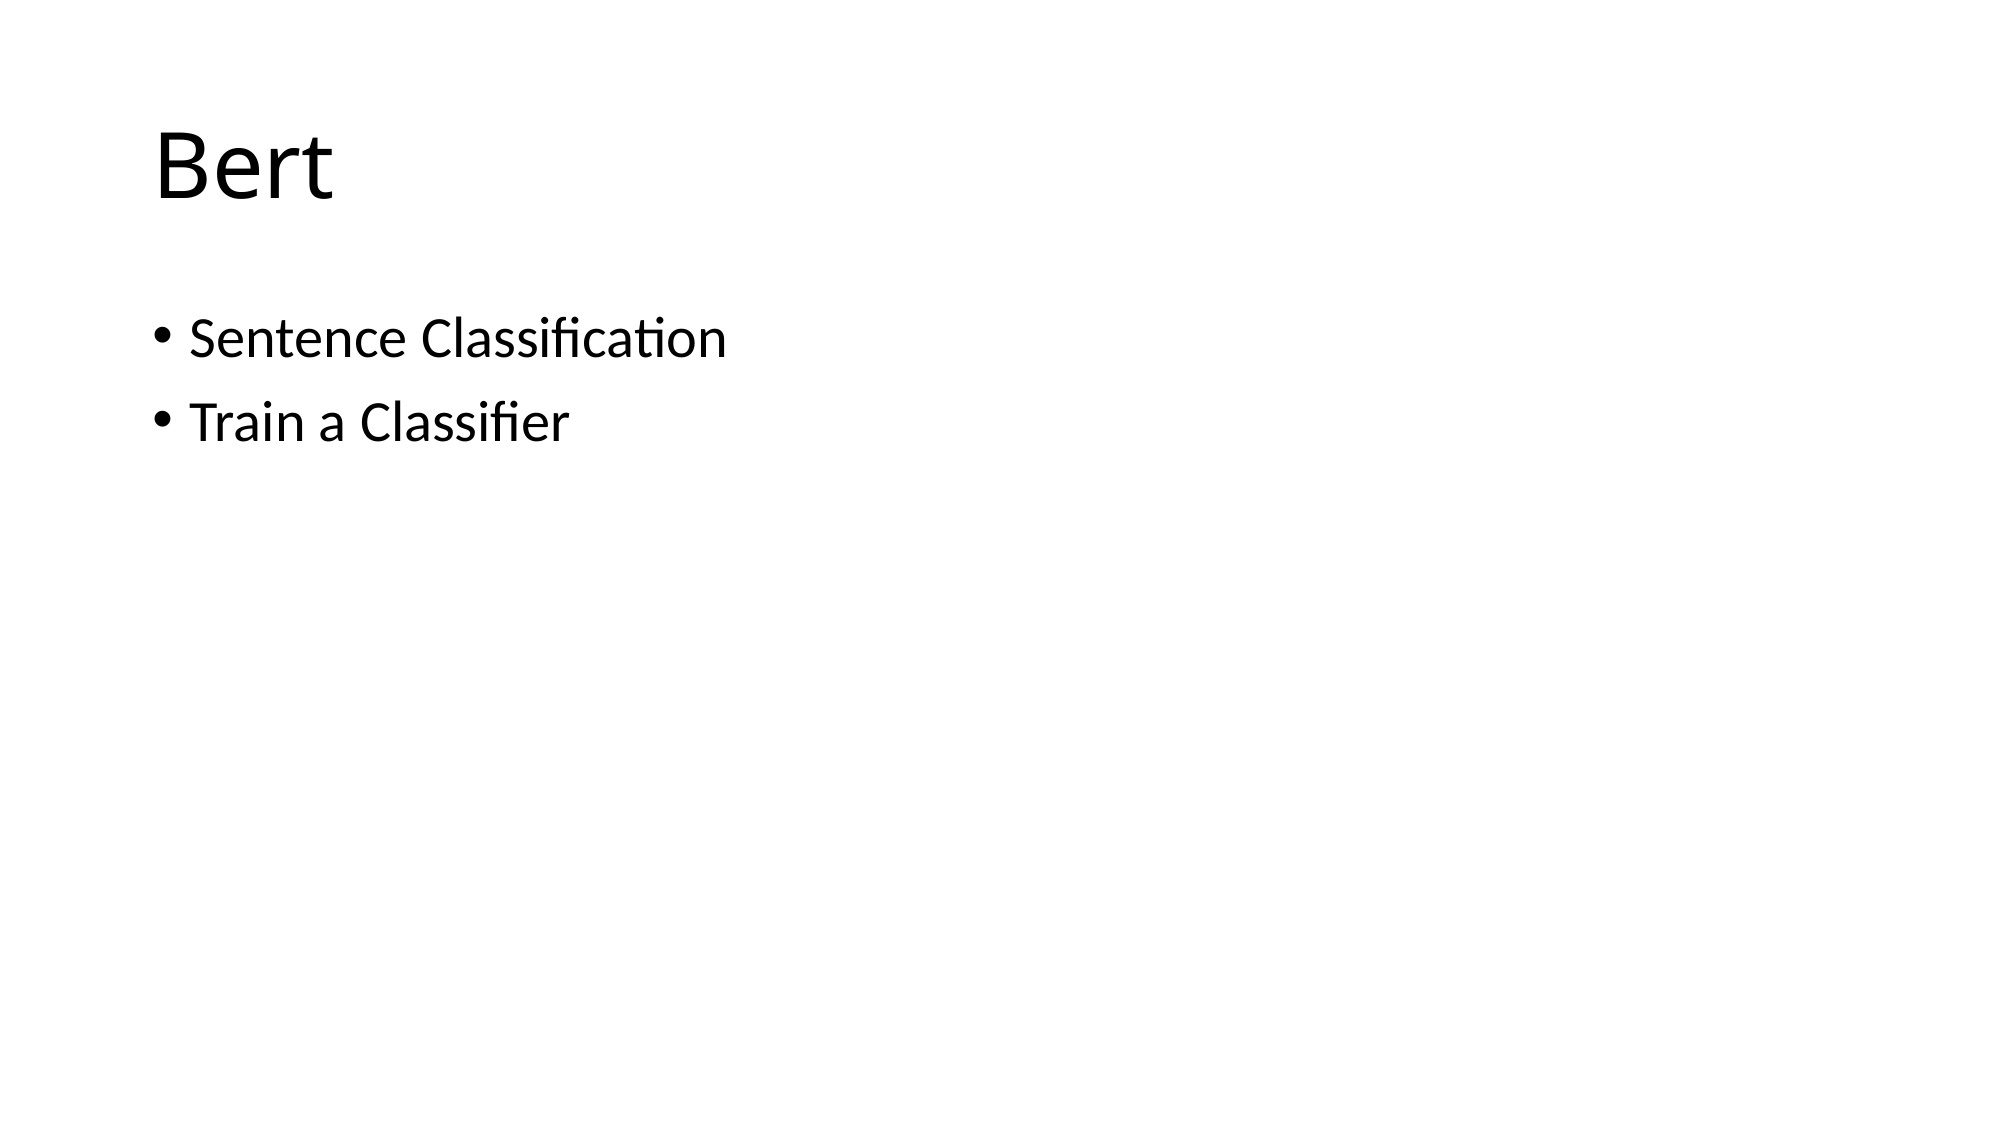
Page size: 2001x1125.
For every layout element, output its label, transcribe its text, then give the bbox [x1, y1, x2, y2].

list Sentence Classification Train a Classifier [137, 299, 1863, 1014]
title Bert [137, 59, 1863, 278]
